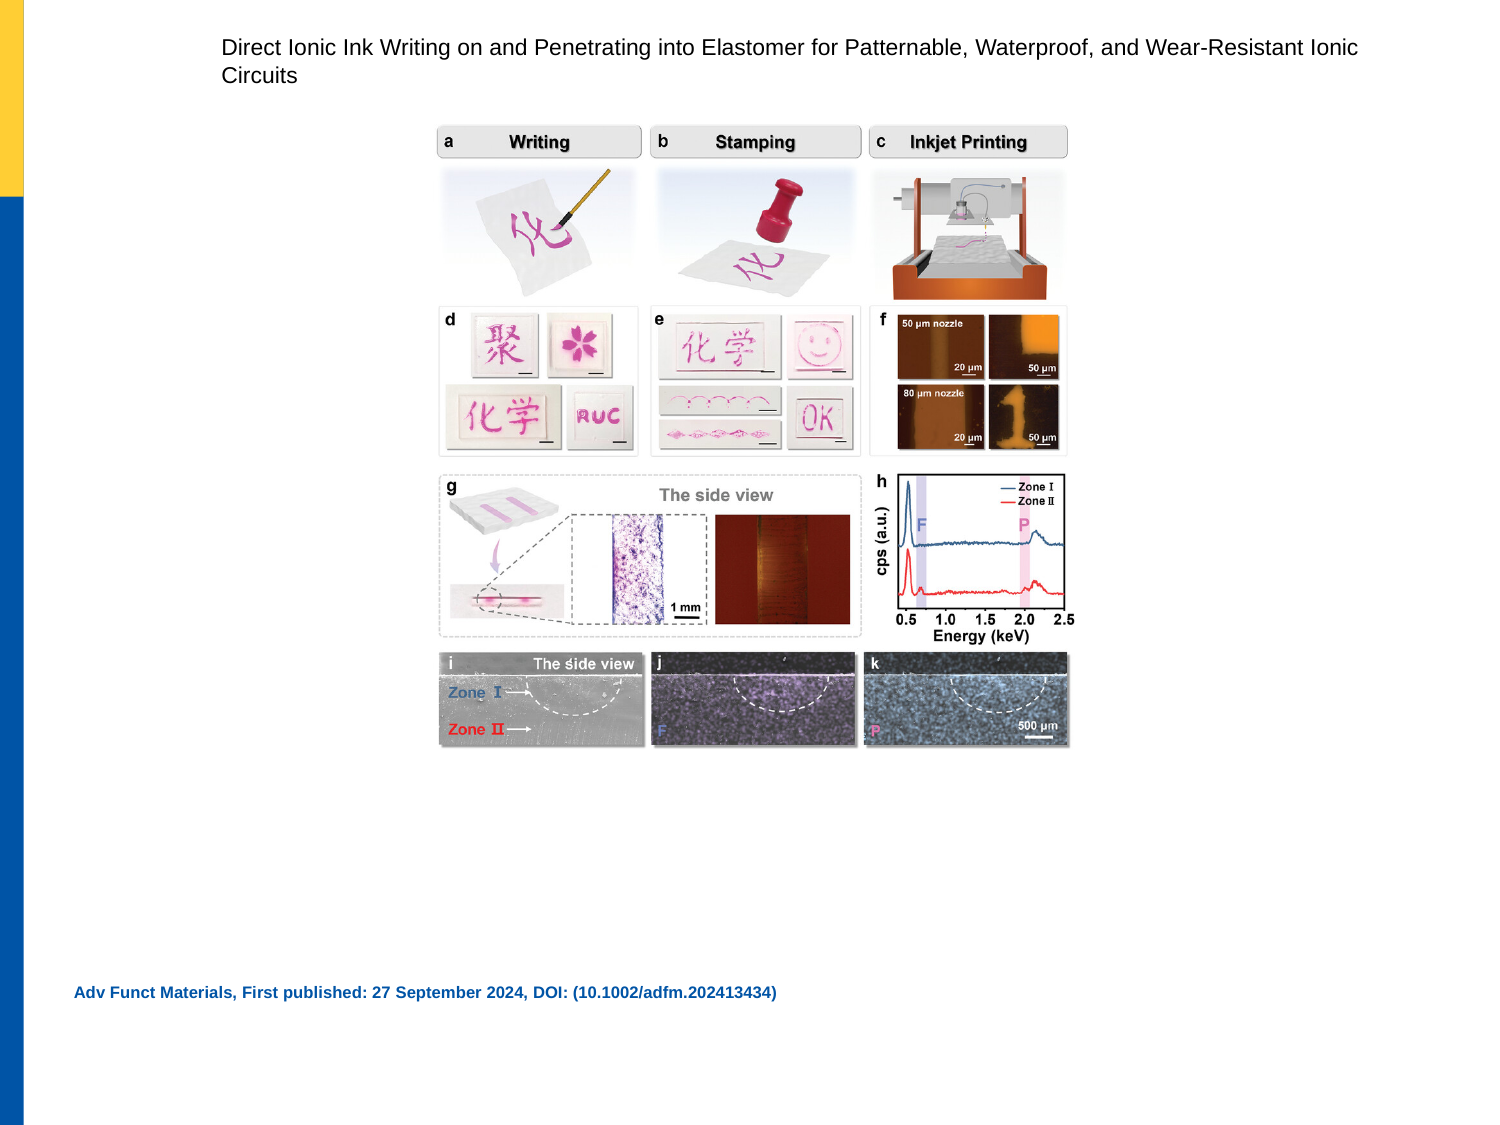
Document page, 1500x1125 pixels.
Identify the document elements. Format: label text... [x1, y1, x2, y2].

picture [433, 124, 1075, 751]
text_box Adv Funct Materials, First published: 27 September 2024, DOI: (10.1002/adfm.202413434) [58, 974, 1477, 1049]
text_box Direct Ionic Ink Writing on and Penetrating into Elastomer for Patternable, Waterproof, and Wear‐Resistant Ionic Circuits [206, 24, 1388, 100]
